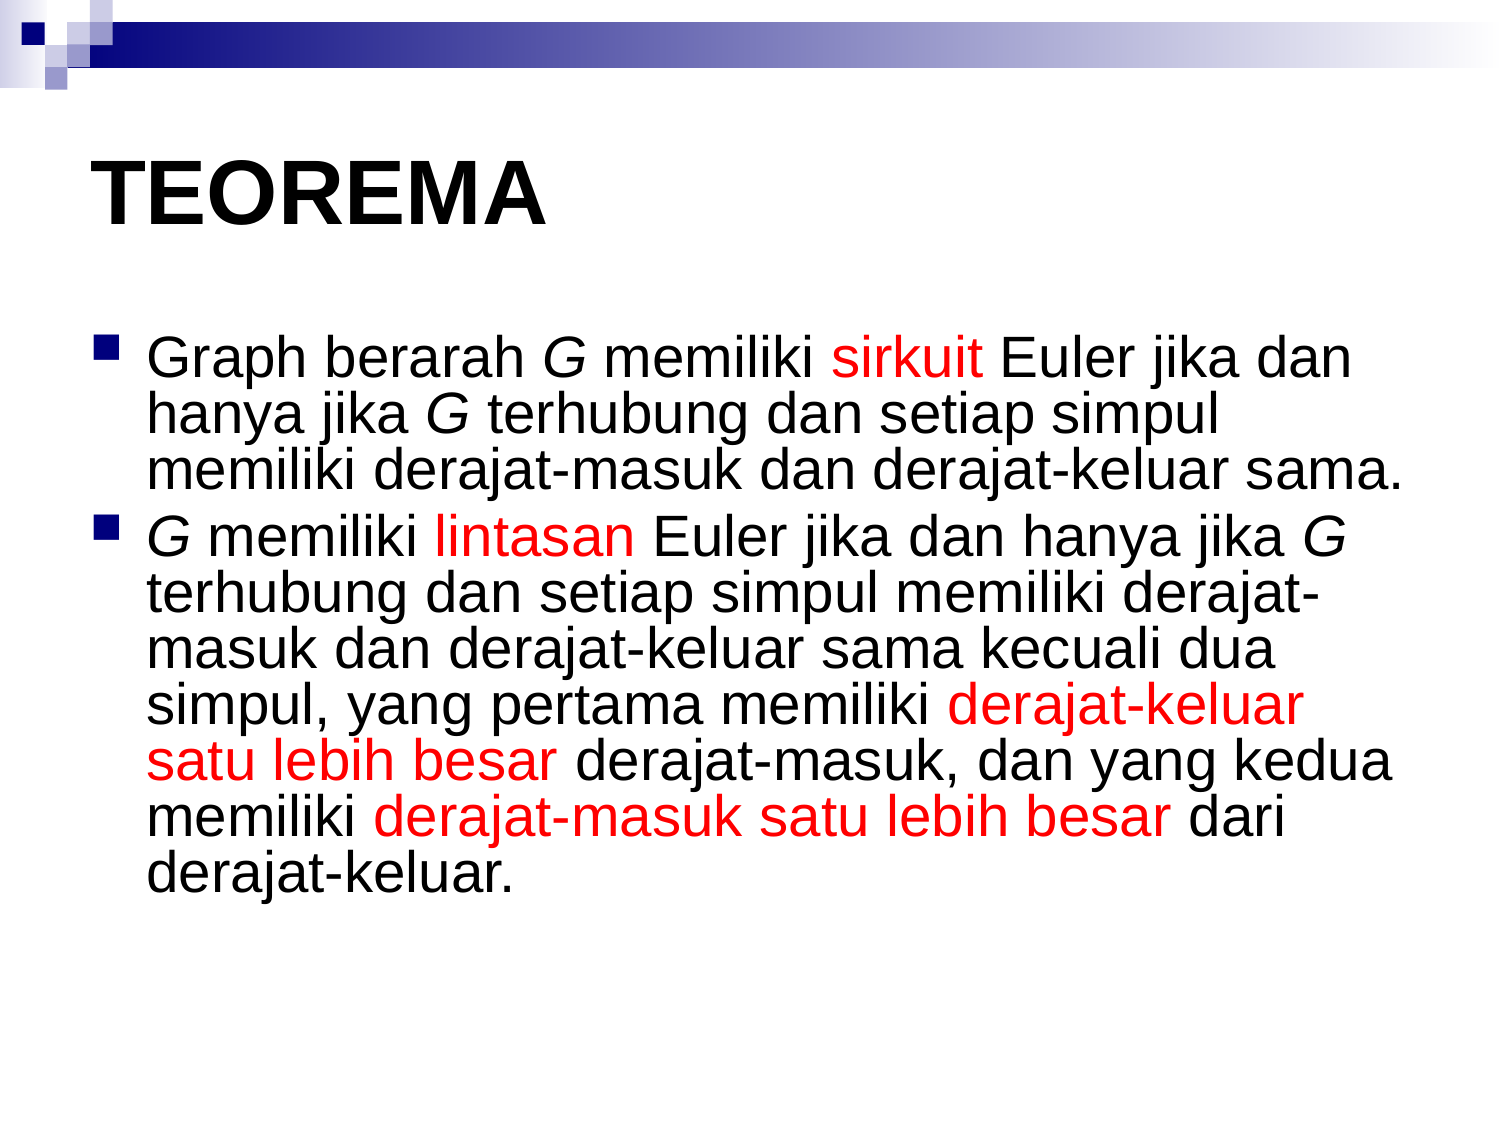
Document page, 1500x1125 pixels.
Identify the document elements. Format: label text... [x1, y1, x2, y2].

list Graph berarah G memiliki sirkuit Euler jika dan hanya jika G terhubung dan setiap simpul memiliki derajat-masuk dan derajat-keluar sama. G memiliki lintasan Euler jika dan hanya jika G terhubung dan setiap simpul memiliki derajat-masuk dan derajat-keluar sama kecuali dua simpul, yang pertama memiliki derajat-keluar satu lebih besar derajat-masuk, dan yang kedua memiliki derajat-masuk satu lebih besar dari derajat-keluar. [74, 324, 1426, 963]
title TEOREMA [74, 74, 1426, 301]
